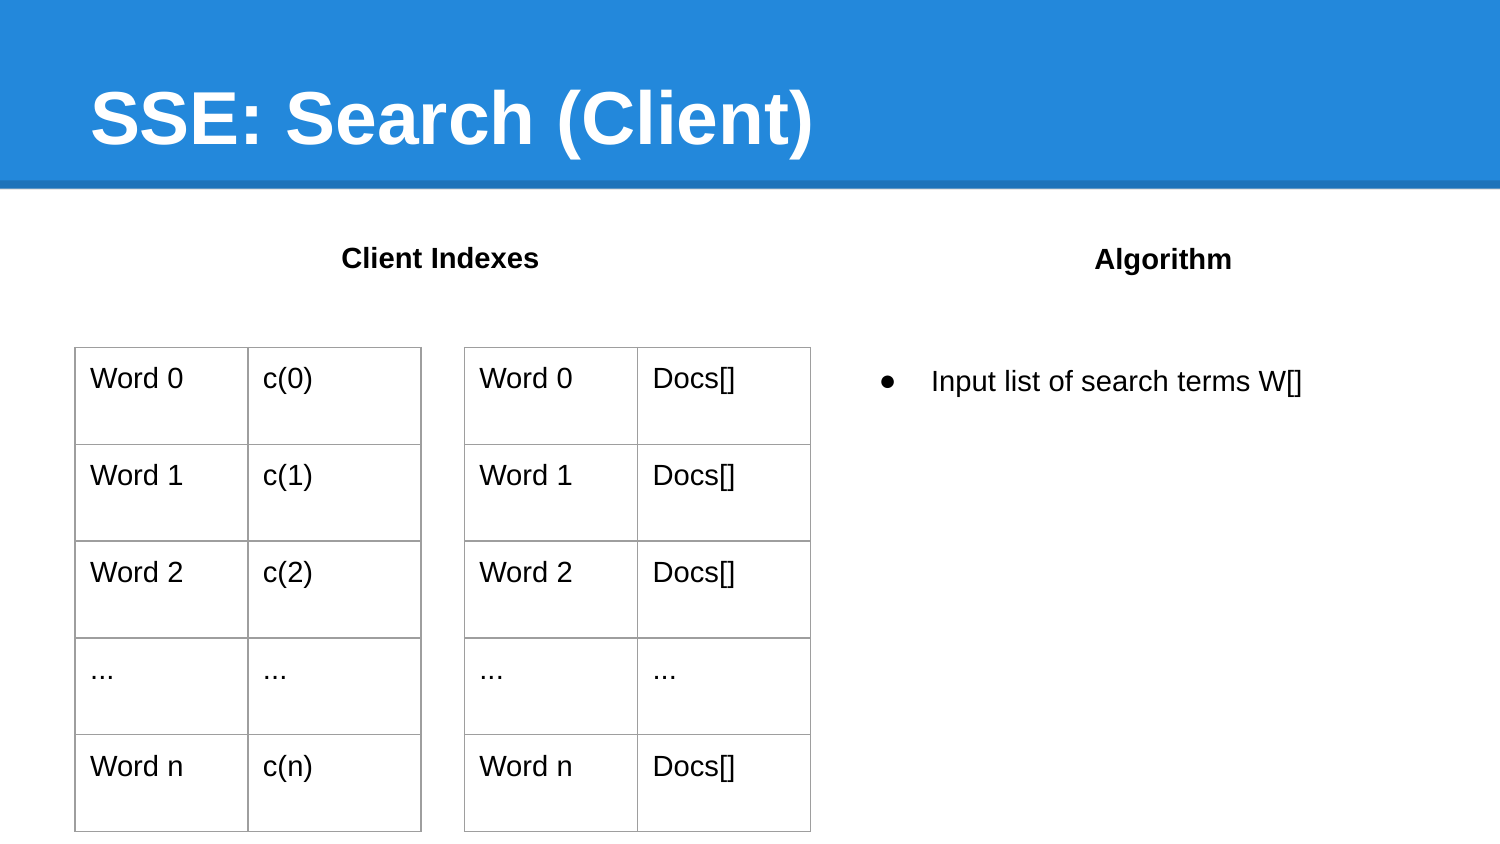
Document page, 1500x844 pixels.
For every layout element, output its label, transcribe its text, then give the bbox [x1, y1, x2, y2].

table_cell c(n) [249, 735, 420, 831]
table_cell c(2) [249, 542, 420, 637]
table_header Word 0 [465, 348, 637, 444]
text_box Client Indexes [326, 224, 949, 311]
table_cell Word n [76, 735, 247, 831]
table_cell ... [76, 639, 247, 734]
table_header Docs[] [638, 348, 810, 444]
text_box Input list of search terms W[] [840, 347, 1484, 832]
table_header Word 0 [76, 348, 247, 444]
table_cell Docs[] [638, 542, 810, 637]
table_cell Docs[] [638, 735, 810, 831]
table_header c(0) [249, 348, 420, 444]
table_cell Word 1 [465, 445, 637, 540]
table_cell ... [249, 639, 420, 734]
table_cell c(1) [249, 445, 420, 540]
text_box Algorithm [1079, 225, 1257, 297]
table_cell ... [465, 639, 637, 734]
table_cell Docs[] [638, 445, 810, 540]
table_cell Word 2 [76, 542, 247, 637]
table_cell Word 2 [465, 542, 637, 637]
title SSE: Search (Client) [75, 33, 1425, 175]
table_cell ... [638, 639, 810, 734]
table_cell Word n [465, 735, 637, 831]
table_cell Word 1 [76, 445, 247, 540]
